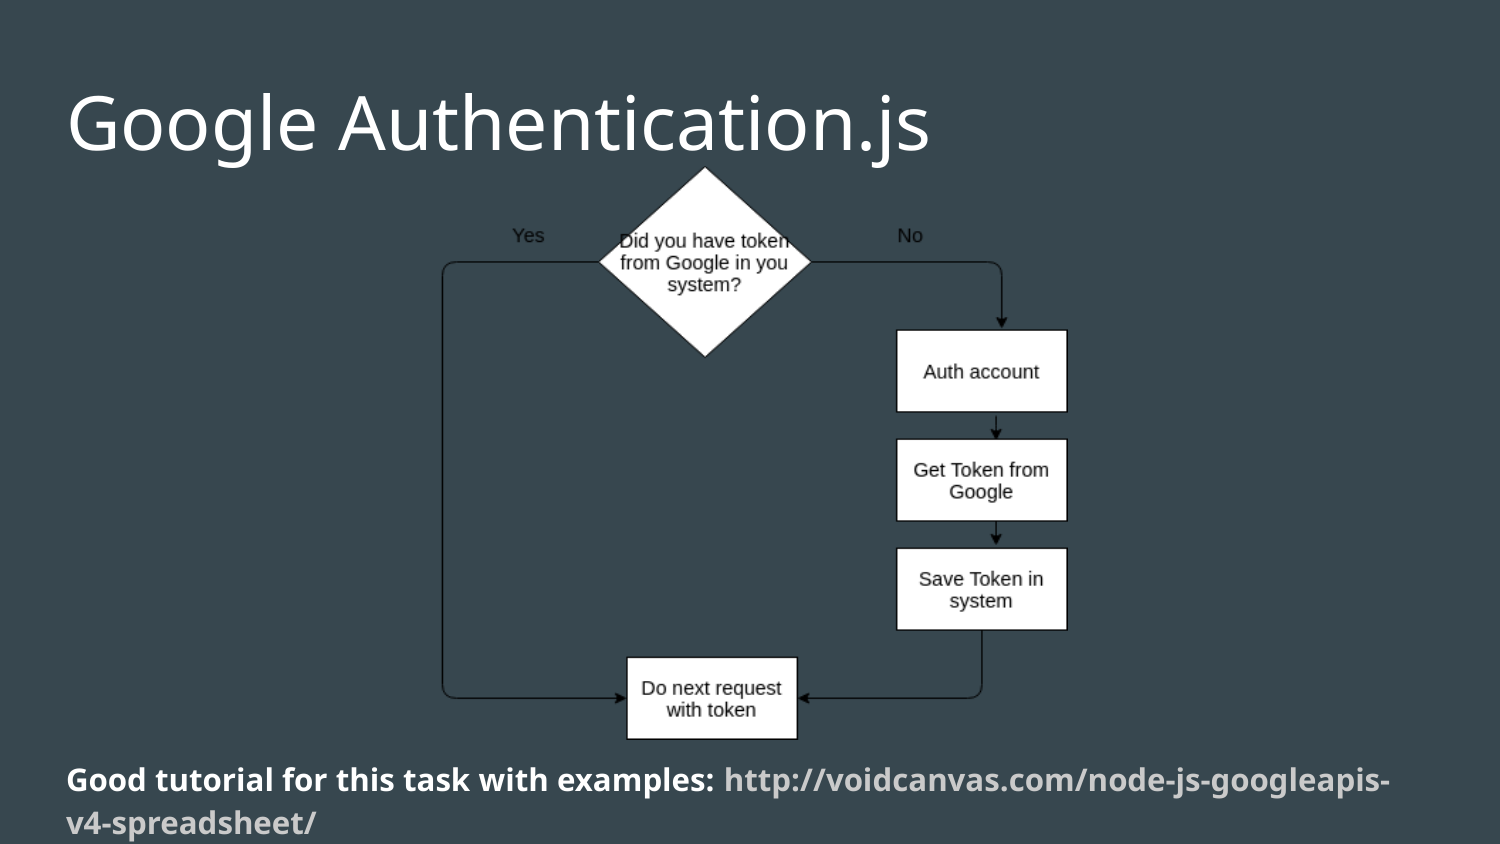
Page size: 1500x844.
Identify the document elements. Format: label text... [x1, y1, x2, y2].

picture [432, 166, 1068, 741]
list Good tutorial for this task with examples: http://voidcanvas.com/node-js-googleapis-v4-spreadsheet/ [51, 739, 1449, 824]
title Google Authentication.js [51, 72, 1449, 167]
